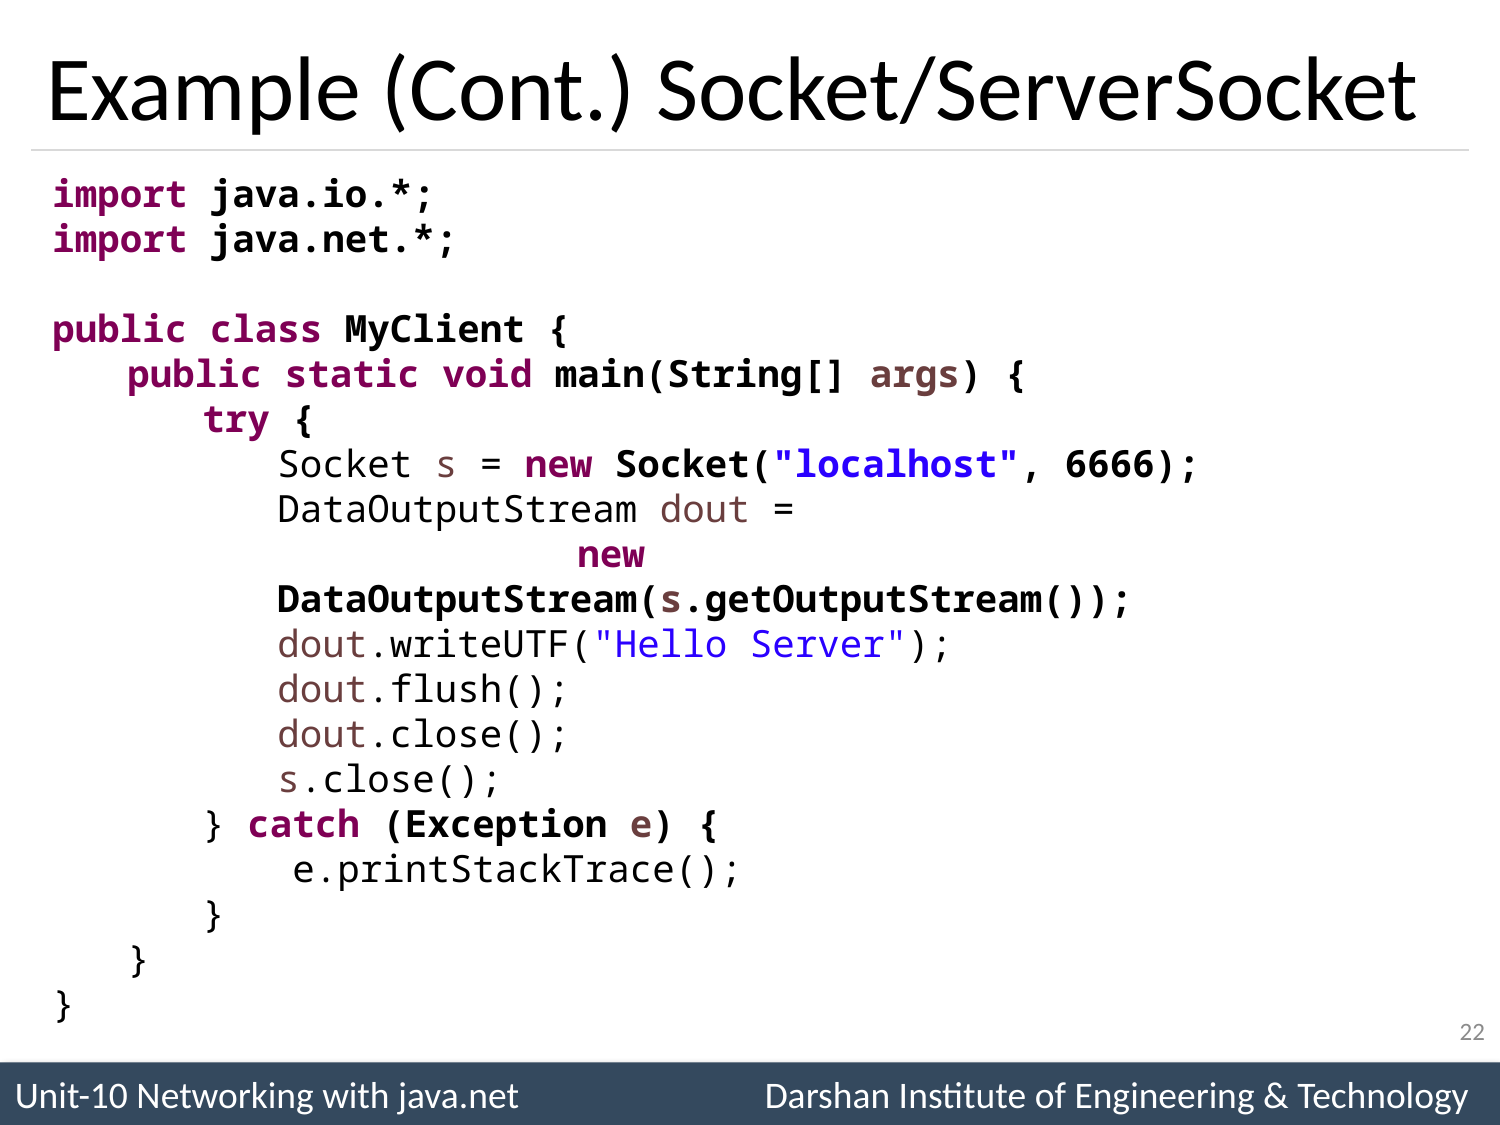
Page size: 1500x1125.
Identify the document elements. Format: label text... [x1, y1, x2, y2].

title Example (Cont.) Socket/ServerSocket [31, 17, 1469, 150]
slide_number 22 [1149, 999, 1500, 1060]
text_box import java.io.*; import java.net.*; public class MyClient { public static void main(String[] args) { try { Socket s = new Socket("localhost", 6666); DataOutputStream dout = new DataOutputStream(s.getOutputStream()); dout.writeUTF("Hello Server"); dout.flush(); dout.close(); s.close(); } catch (Exception e) { e.printStackTrace(); } } } [37, 162, 1425, 1033]
